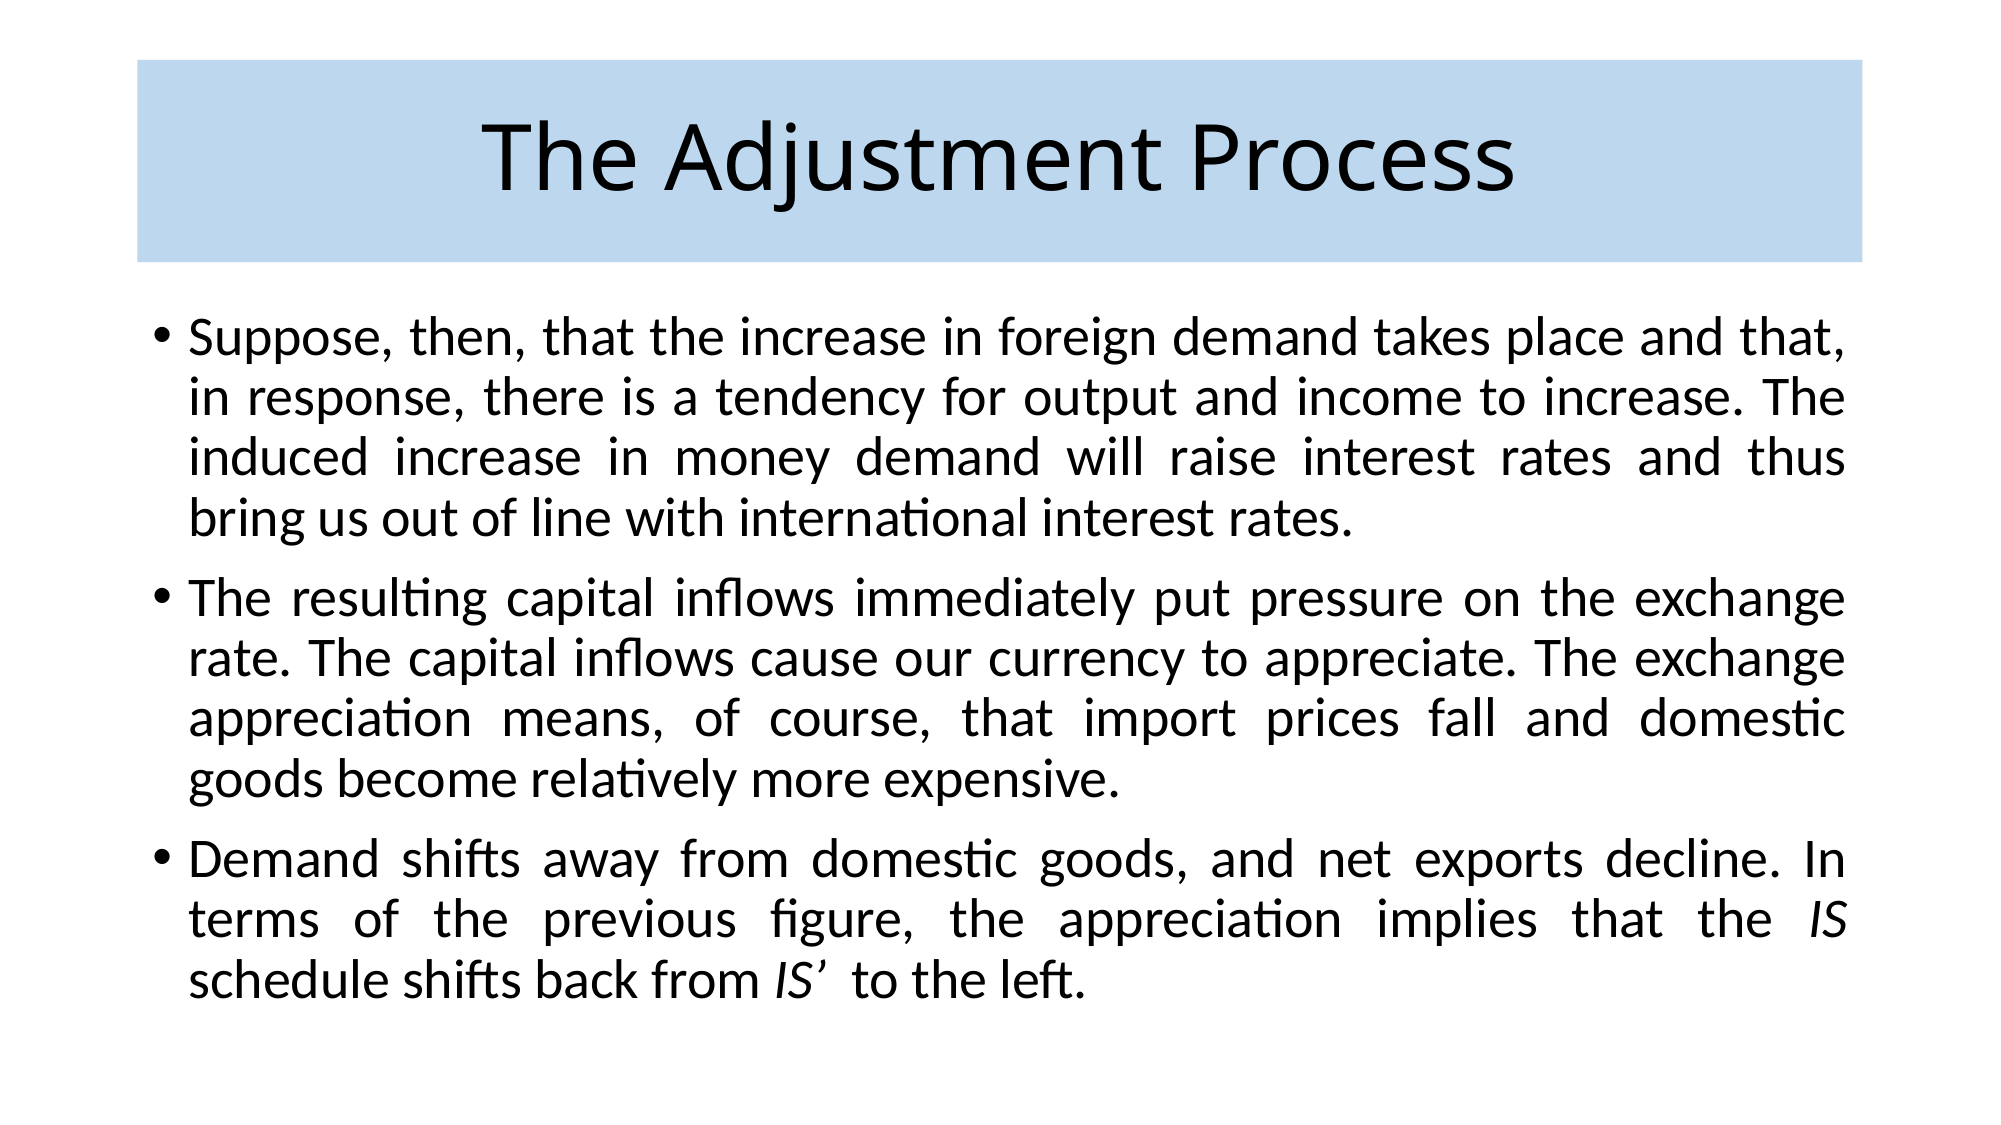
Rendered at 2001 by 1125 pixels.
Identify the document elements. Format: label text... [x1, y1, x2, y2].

title The Adjustment Process [137, 59, 1863, 263]
list Suppose, then, that the increase in foreign demand takes place and that, in response, there is a tendency for output and income to increase. The induced increase in money demand will raise interest rates and thus bring us out of line with international interest rates. The resulting capital inflows immediately put pressure on the exchange rate. The capital inflows cause our currency to appreciate. The exchange appreciation means, of course, that import prices fall and domestic goods become relatively more expensive. Demand shifts away from domestic goods, and net exports decline. In terms of the previous figure, the appreciation implies that the IS schedule shifts back from IS’ to the left. [137, 299, 1863, 1019]
